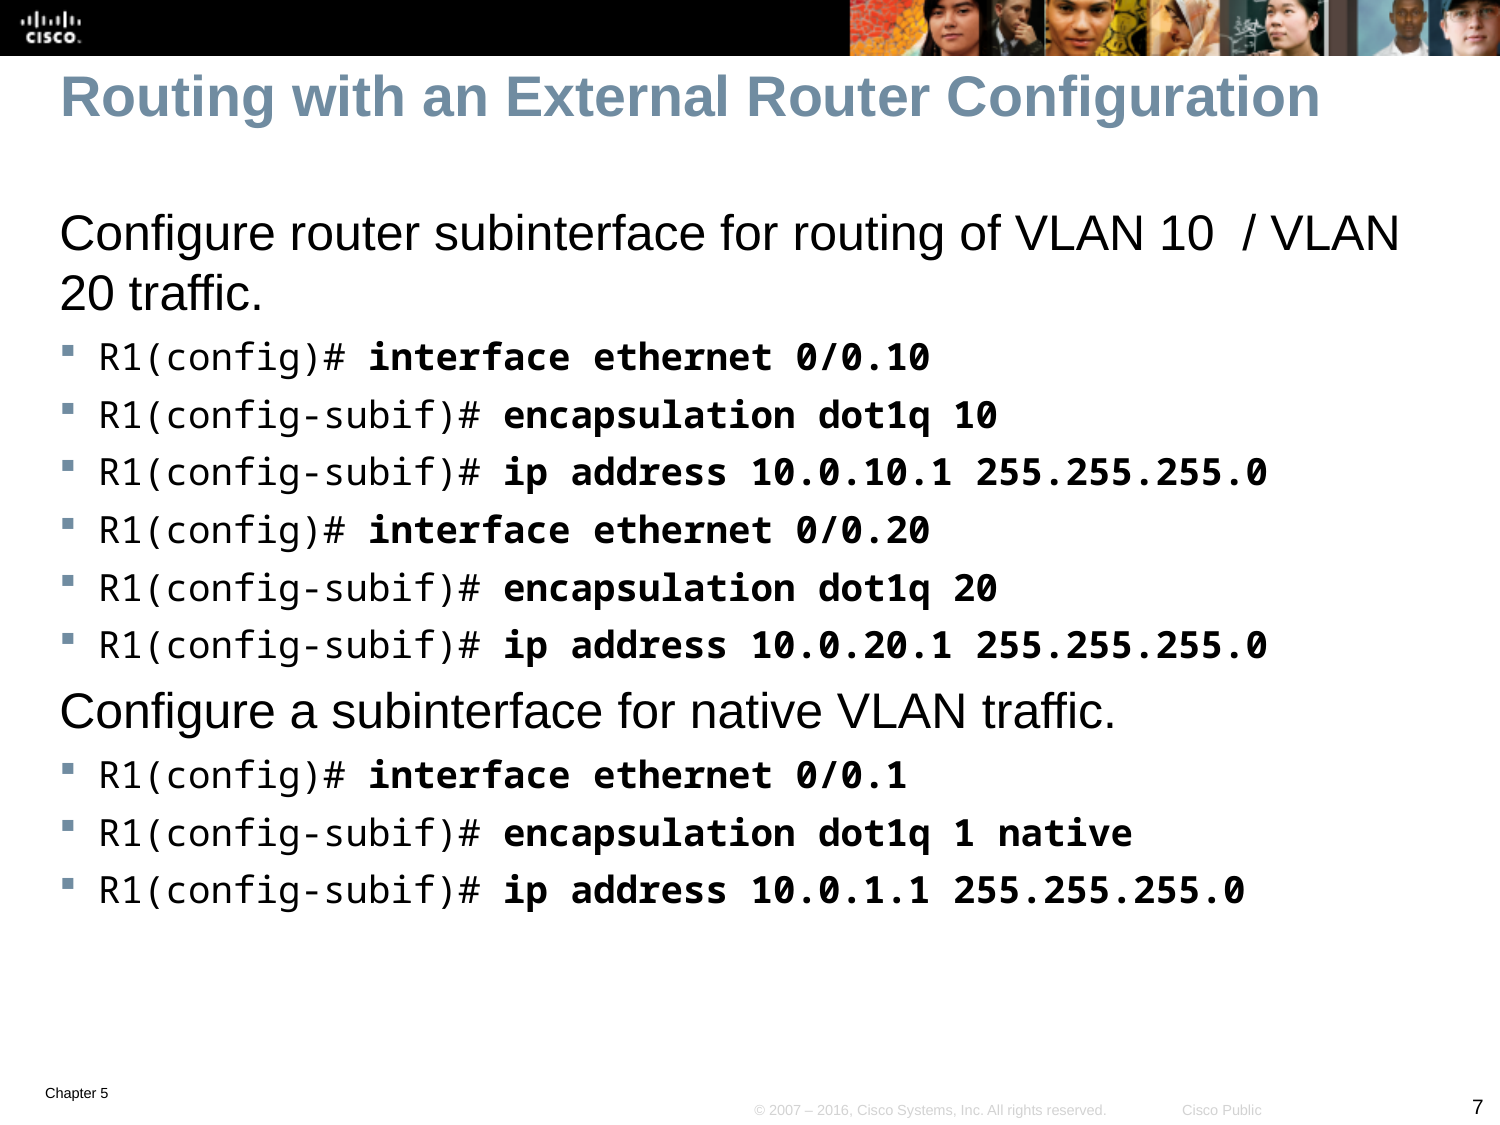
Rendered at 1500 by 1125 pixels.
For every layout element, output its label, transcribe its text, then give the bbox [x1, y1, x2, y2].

list Configure router subinterface for routing of VLAN 10 / VLAN 20 traffic. R1(config)# interface ethernet 0/0.10 R1(config-subif)# encapsulation dot1q 10 R1(config-subif)# ip address 10.0.10.1 255.255.255.0 R1(config)# interface ethernet 0/0.20 R1(config-subif)# encapsulation dot1q 20 R1(config-subif)# ip address 10.0.20.1 255.255.255.0 Configure a subinterface for native VLAN traffic. R1(config)# interface ethernet 0/0.1 R1(config-subif)# encapsulation dot1q 1 native R1(config-subif)# ip address 10.0.1.1 255.255.255.0 [45, 193, 1444, 1037]
title Routing with an External Router Configuration [45, 59, 1444, 182]
picture [0, 0, 1500, 56]
